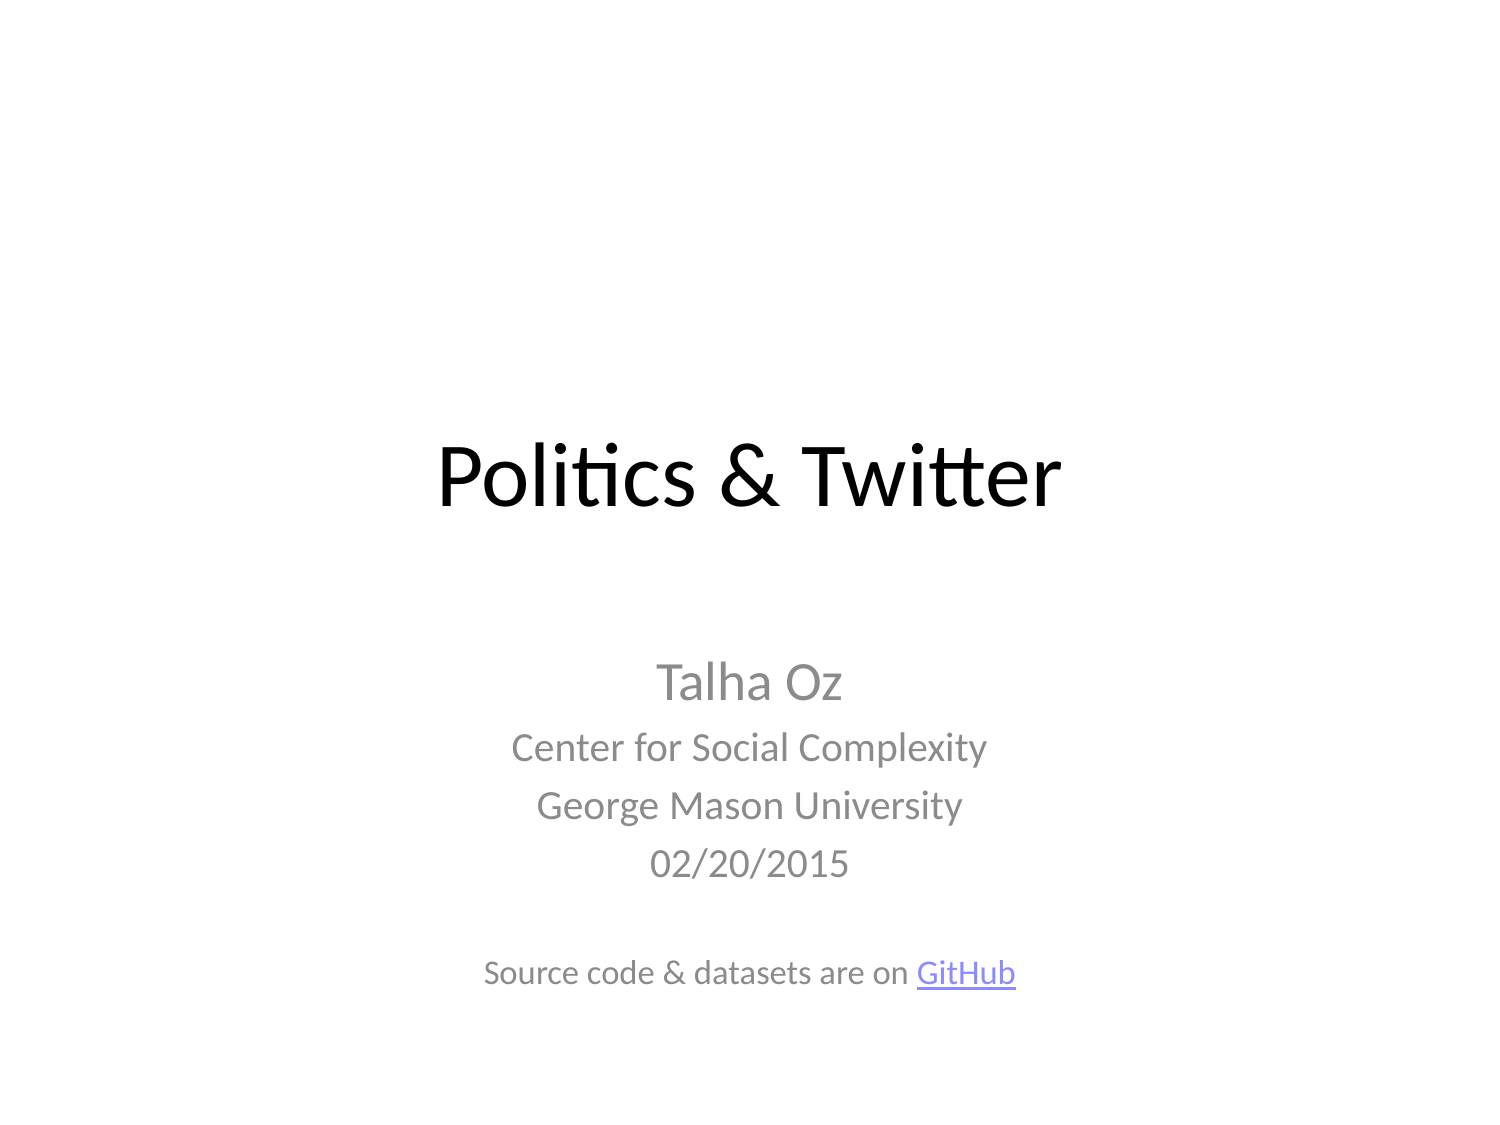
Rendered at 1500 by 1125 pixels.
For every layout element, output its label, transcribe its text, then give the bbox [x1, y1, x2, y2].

title Politics & Twitter [112, 349, 1388, 591]
subtitle Talha Oz Center for Social Complexity George Mason University 02/20/2015 Source code & datasets are on GitHub [225, 637, 1275, 1000]
